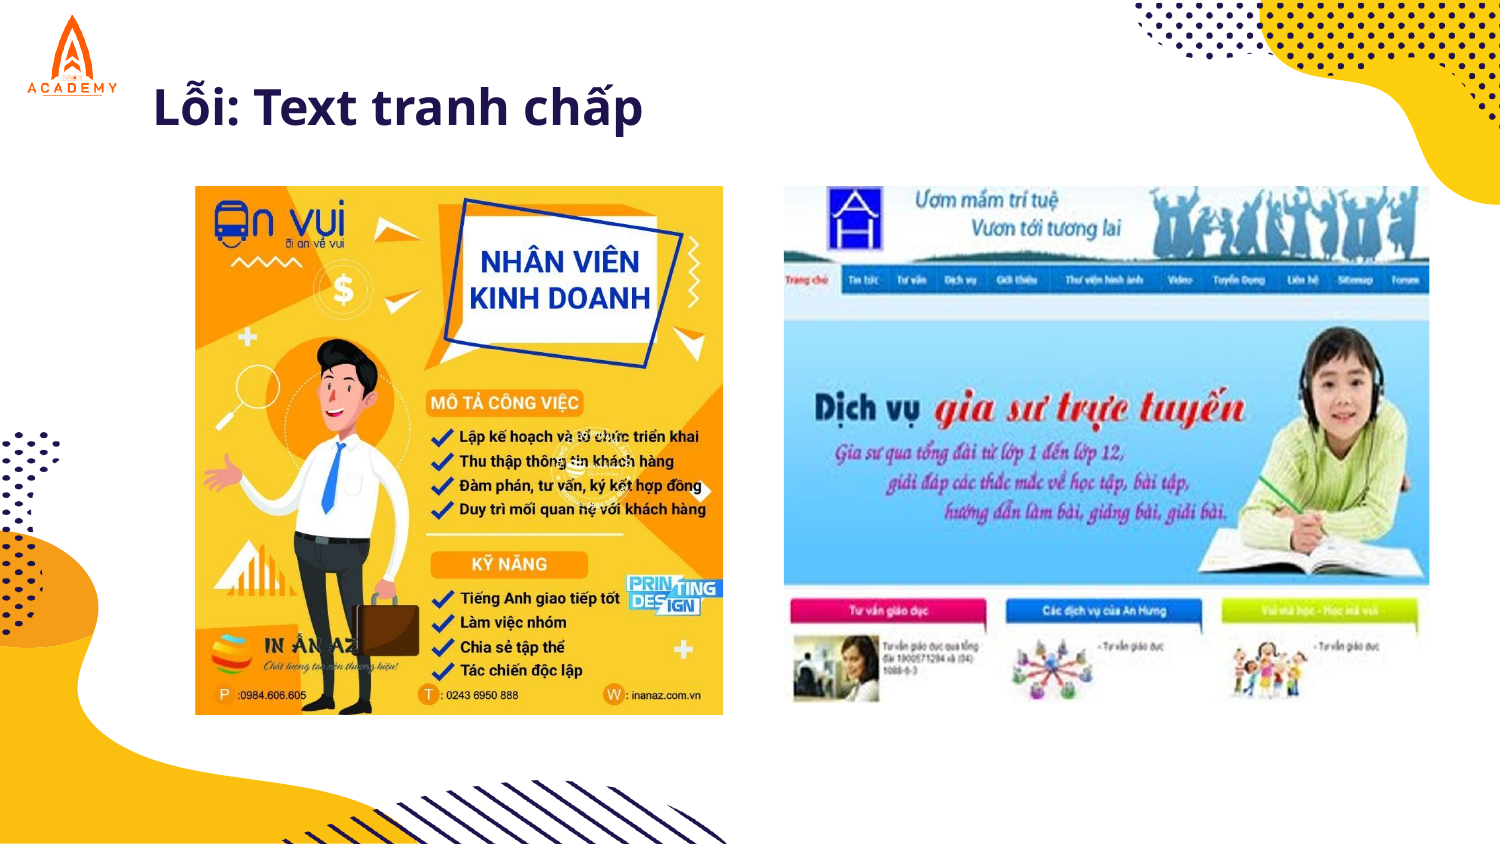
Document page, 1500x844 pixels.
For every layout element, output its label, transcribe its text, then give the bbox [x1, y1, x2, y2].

picture [281, 780, 729, 844]
title Lỗi: Text tranh chấp [150, 73, 675, 217]
text_box [783, 186, 1430, 703]
text_box [27, 15, 117, 96]
picture [0, 432, 60, 639]
picture [1135, 0, 1500, 170]
text_box [195, 186, 724, 715]
